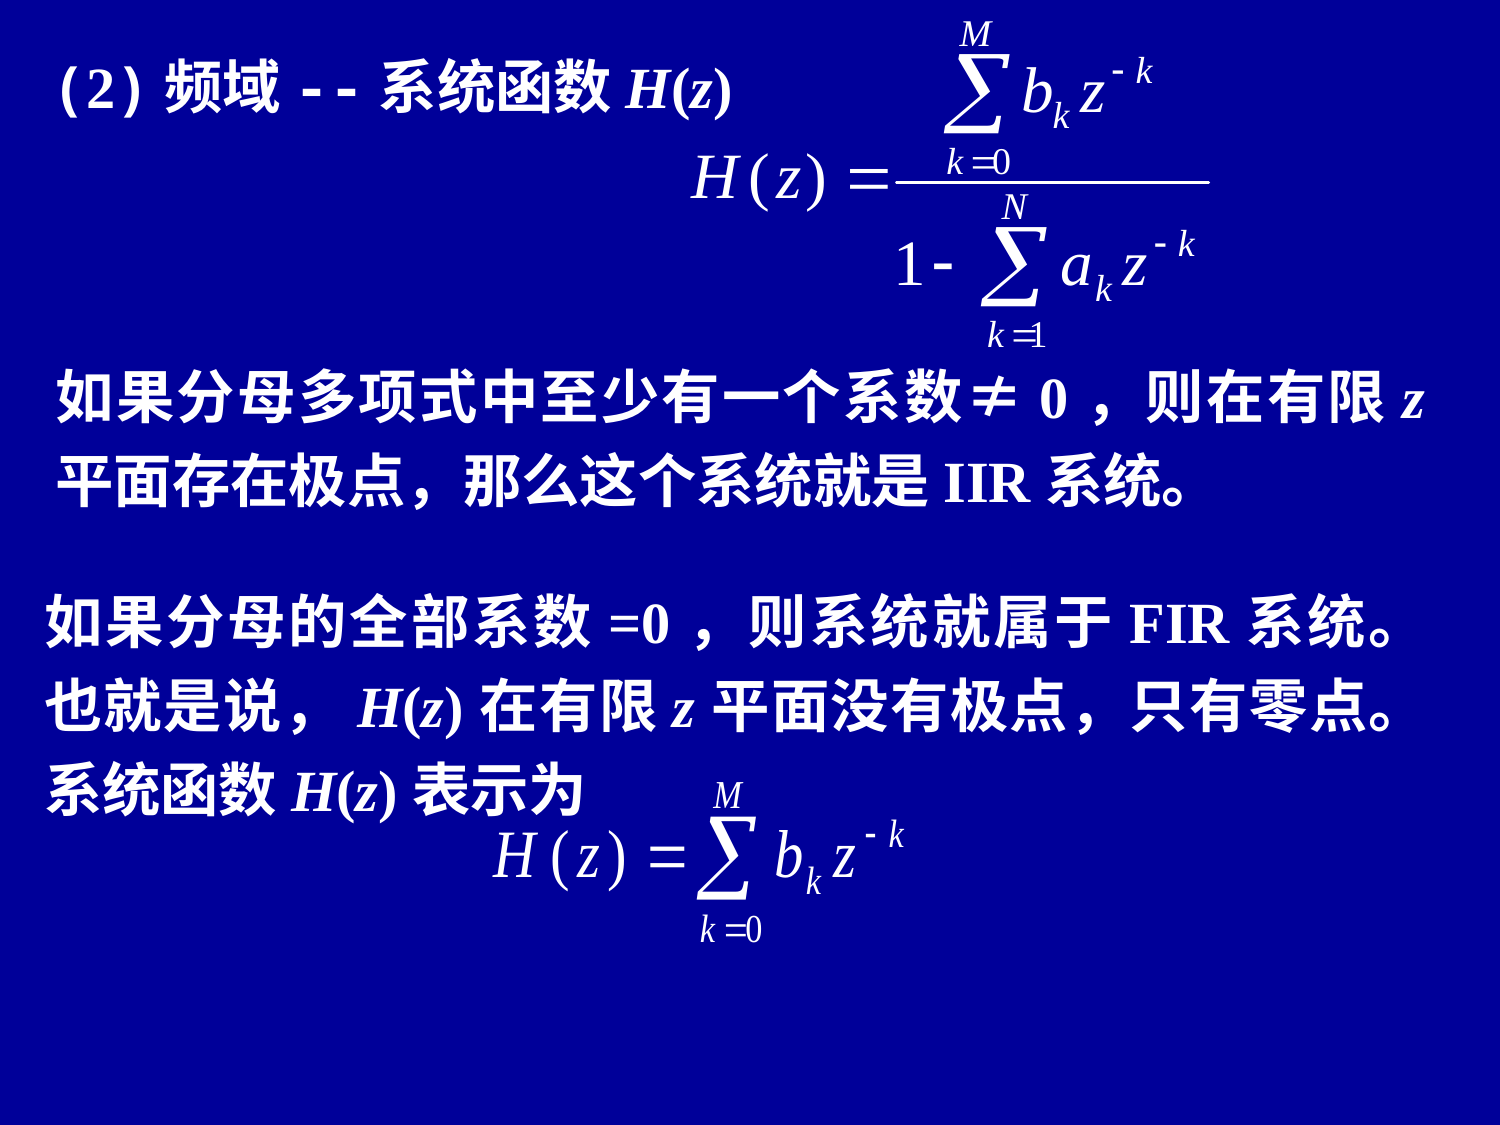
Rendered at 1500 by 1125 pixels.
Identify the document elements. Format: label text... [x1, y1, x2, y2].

text_box (2)频域--系统函数H(z) [36, 42, 679, 128]
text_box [679, 4, 1217, 357]
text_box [480, 764, 923, 953]
text_box 如果分母多项式中至少有一个系数≠0，则在有限z平面存在极点，那么这个系统就是IIR系统。 [41, 339, 1454, 522]
text_box 如果分母的全部系数=0，则系统就属于FIR系统。也就是说，H(z)在有限z平面没有极点，只有零点。系统函数H(z)表示为 [29, 563, 1442, 831]
